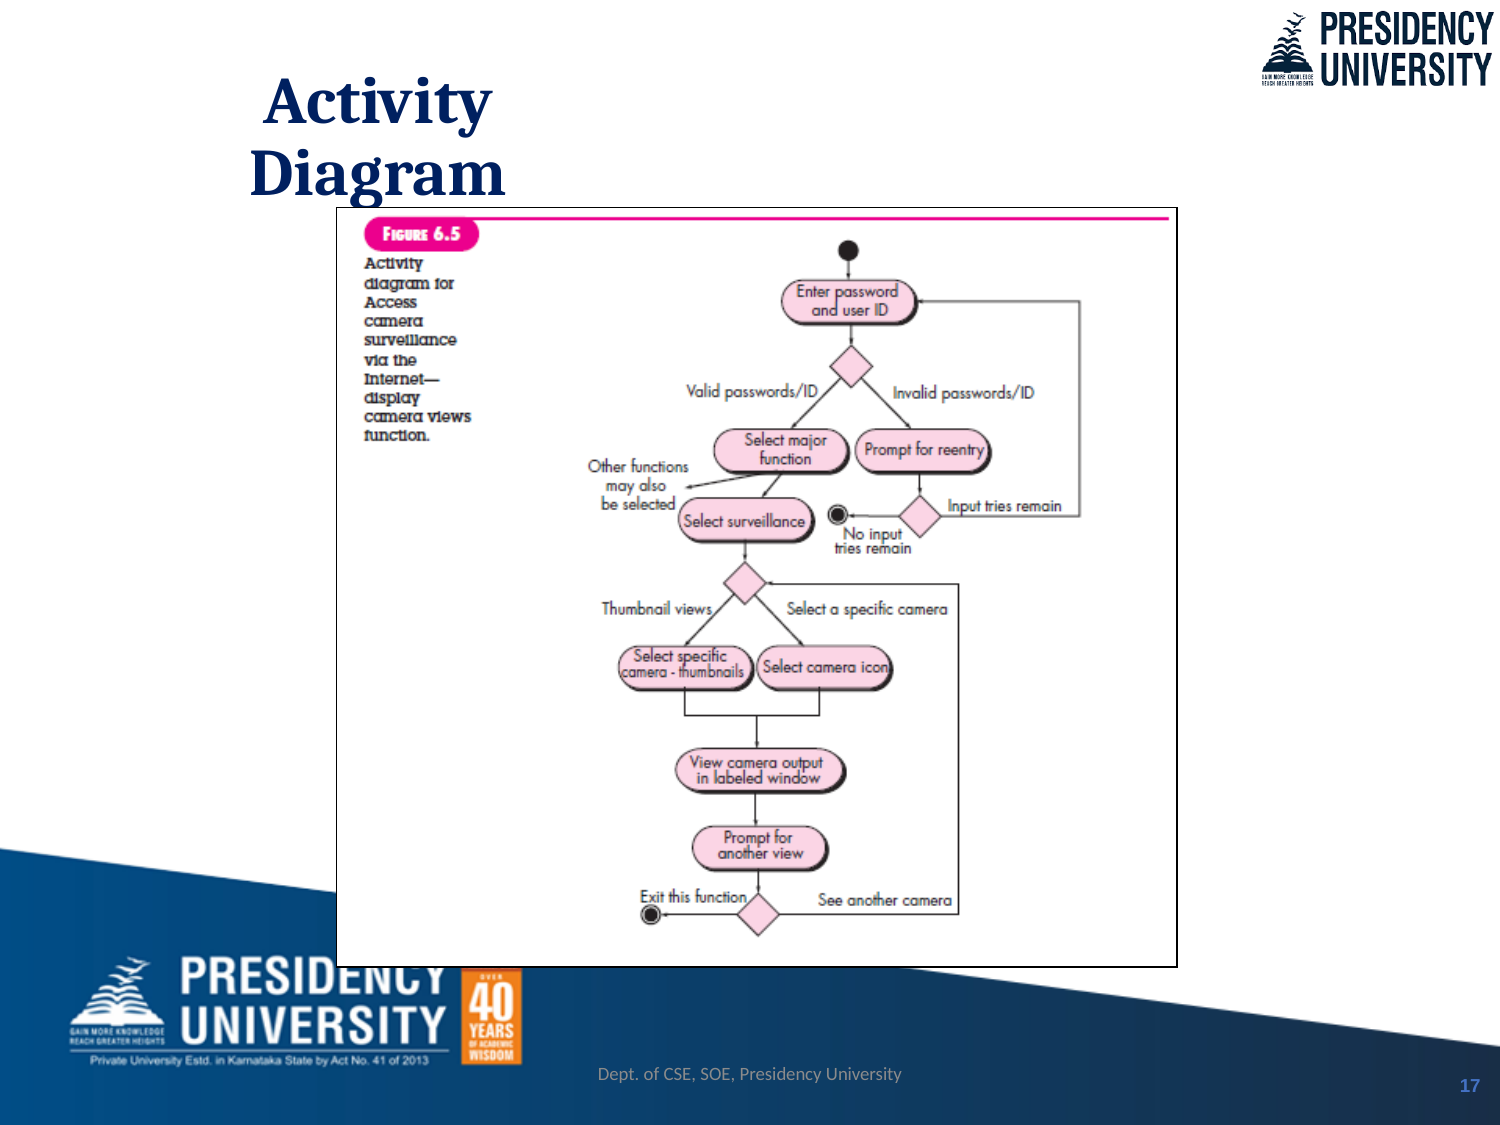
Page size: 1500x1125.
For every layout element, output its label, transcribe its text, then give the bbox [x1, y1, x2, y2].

footer Dept. of CSE, SOE, Presidency University [496, 1042, 1004, 1103]
title Activity Diagram [118, 40, 639, 237]
picture [1254, 0, 1500, 96]
picture [0, 845, 1500, 1125]
picture [337, 208, 1177, 967]
slide_number 17 [1158, 1054, 1496, 1115]
